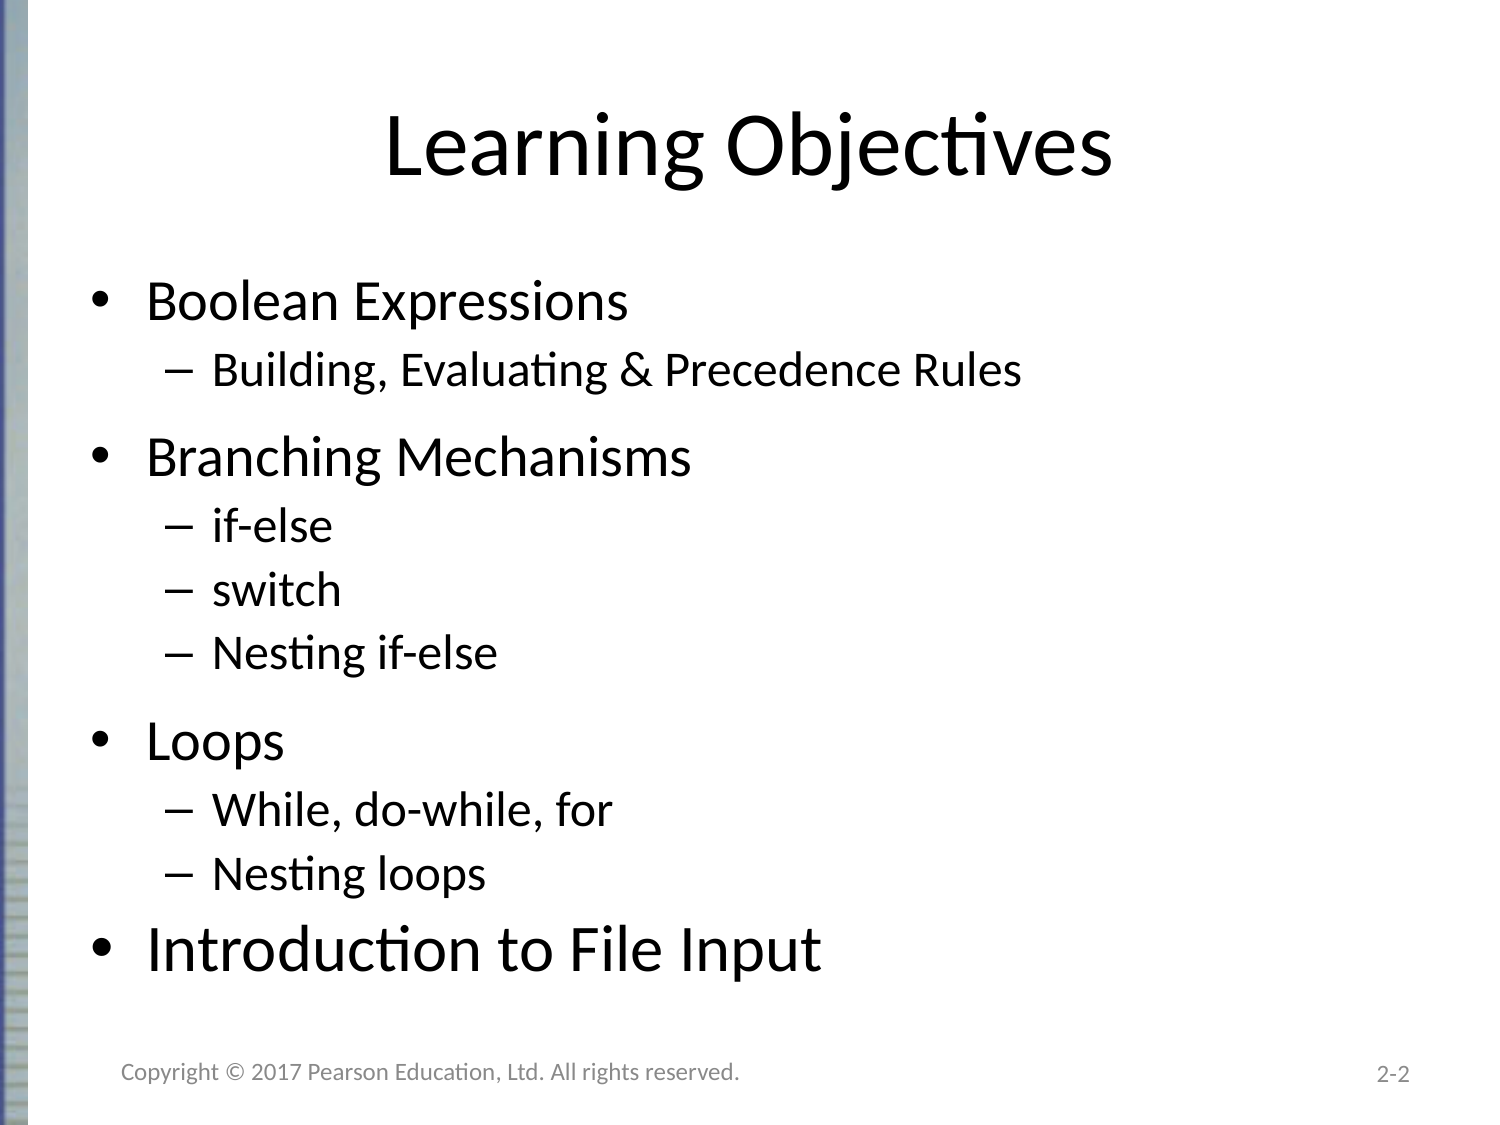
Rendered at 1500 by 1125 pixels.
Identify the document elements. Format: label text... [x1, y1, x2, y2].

title Learning Objectives [75, 45, 1425, 233]
picture [0, 0, 28, 1125]
footer Copyright © 2017 Pearson Education, Ltd. All rights reserved. [75, 1040, 788, 1100]
slide_number 2-2 [1074, 1042, 1425, 1103]
list Boolean Expressions Building, Evaluating & Precedence Rules Branching Mechanisms if-else switch Nesting if-else Loops While, do-while, for Nesting loops Introduction to File Input [75, 262, 1425, 1005]
